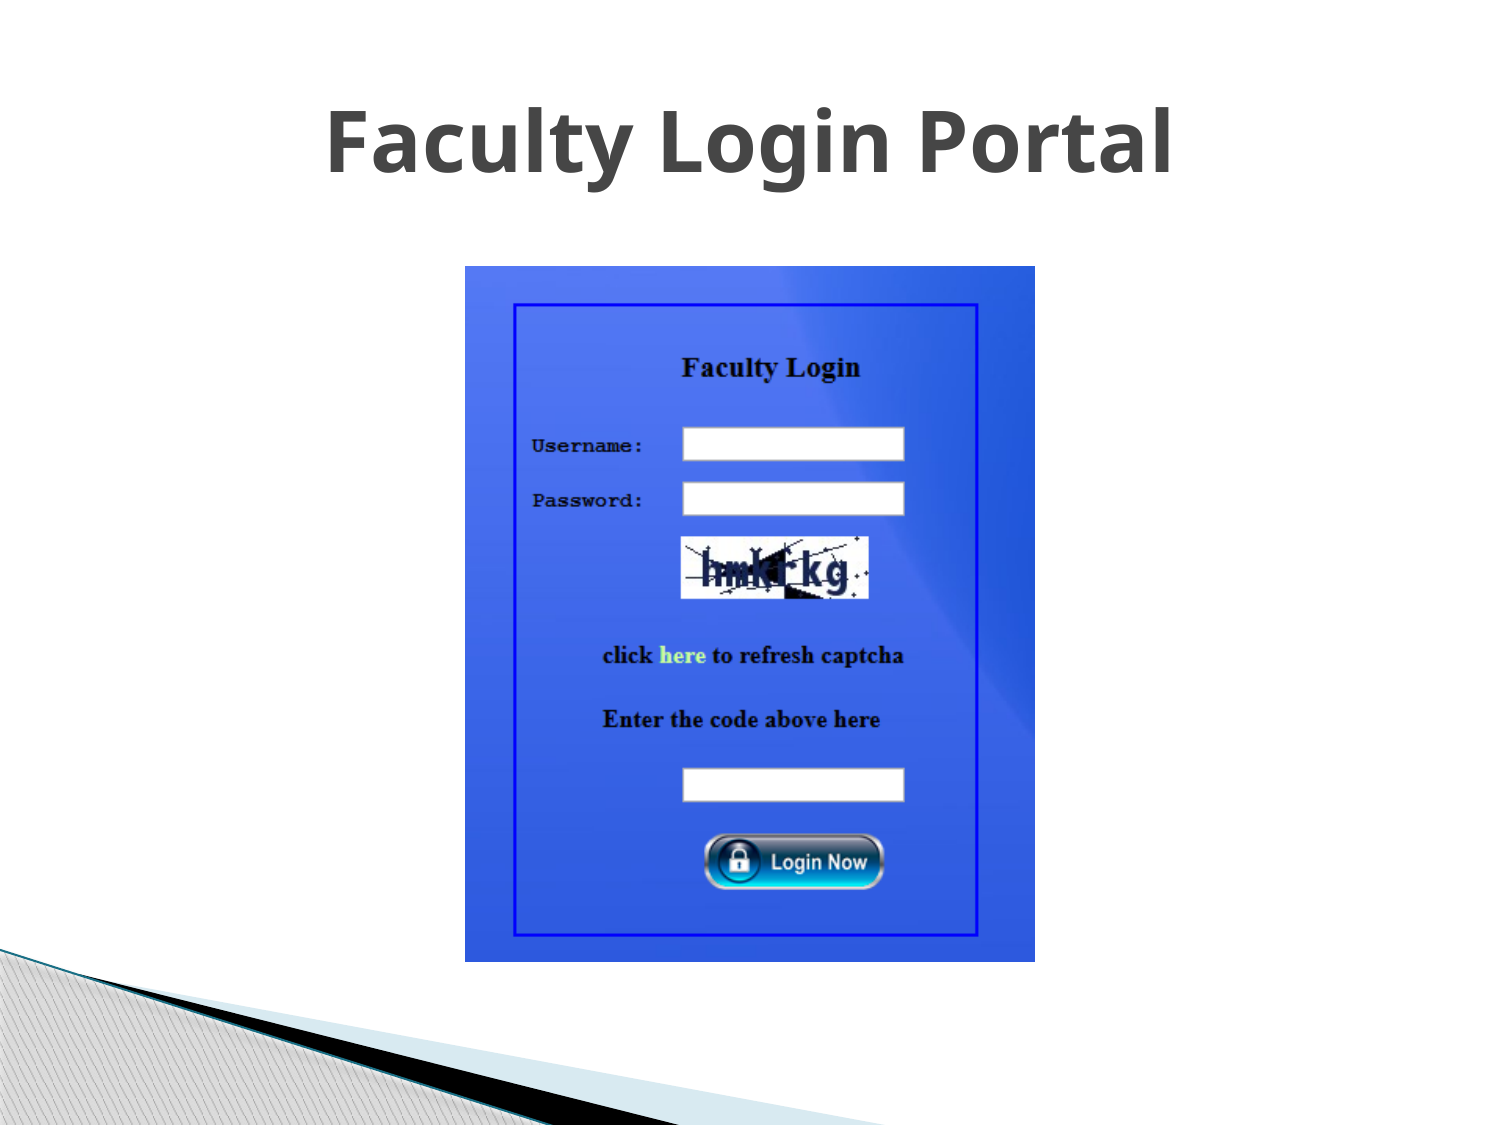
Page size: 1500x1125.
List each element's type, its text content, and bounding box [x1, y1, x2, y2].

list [465, 266, 1035, 963]
title Faculty Login Portal [75, 45, 1425, 233]
